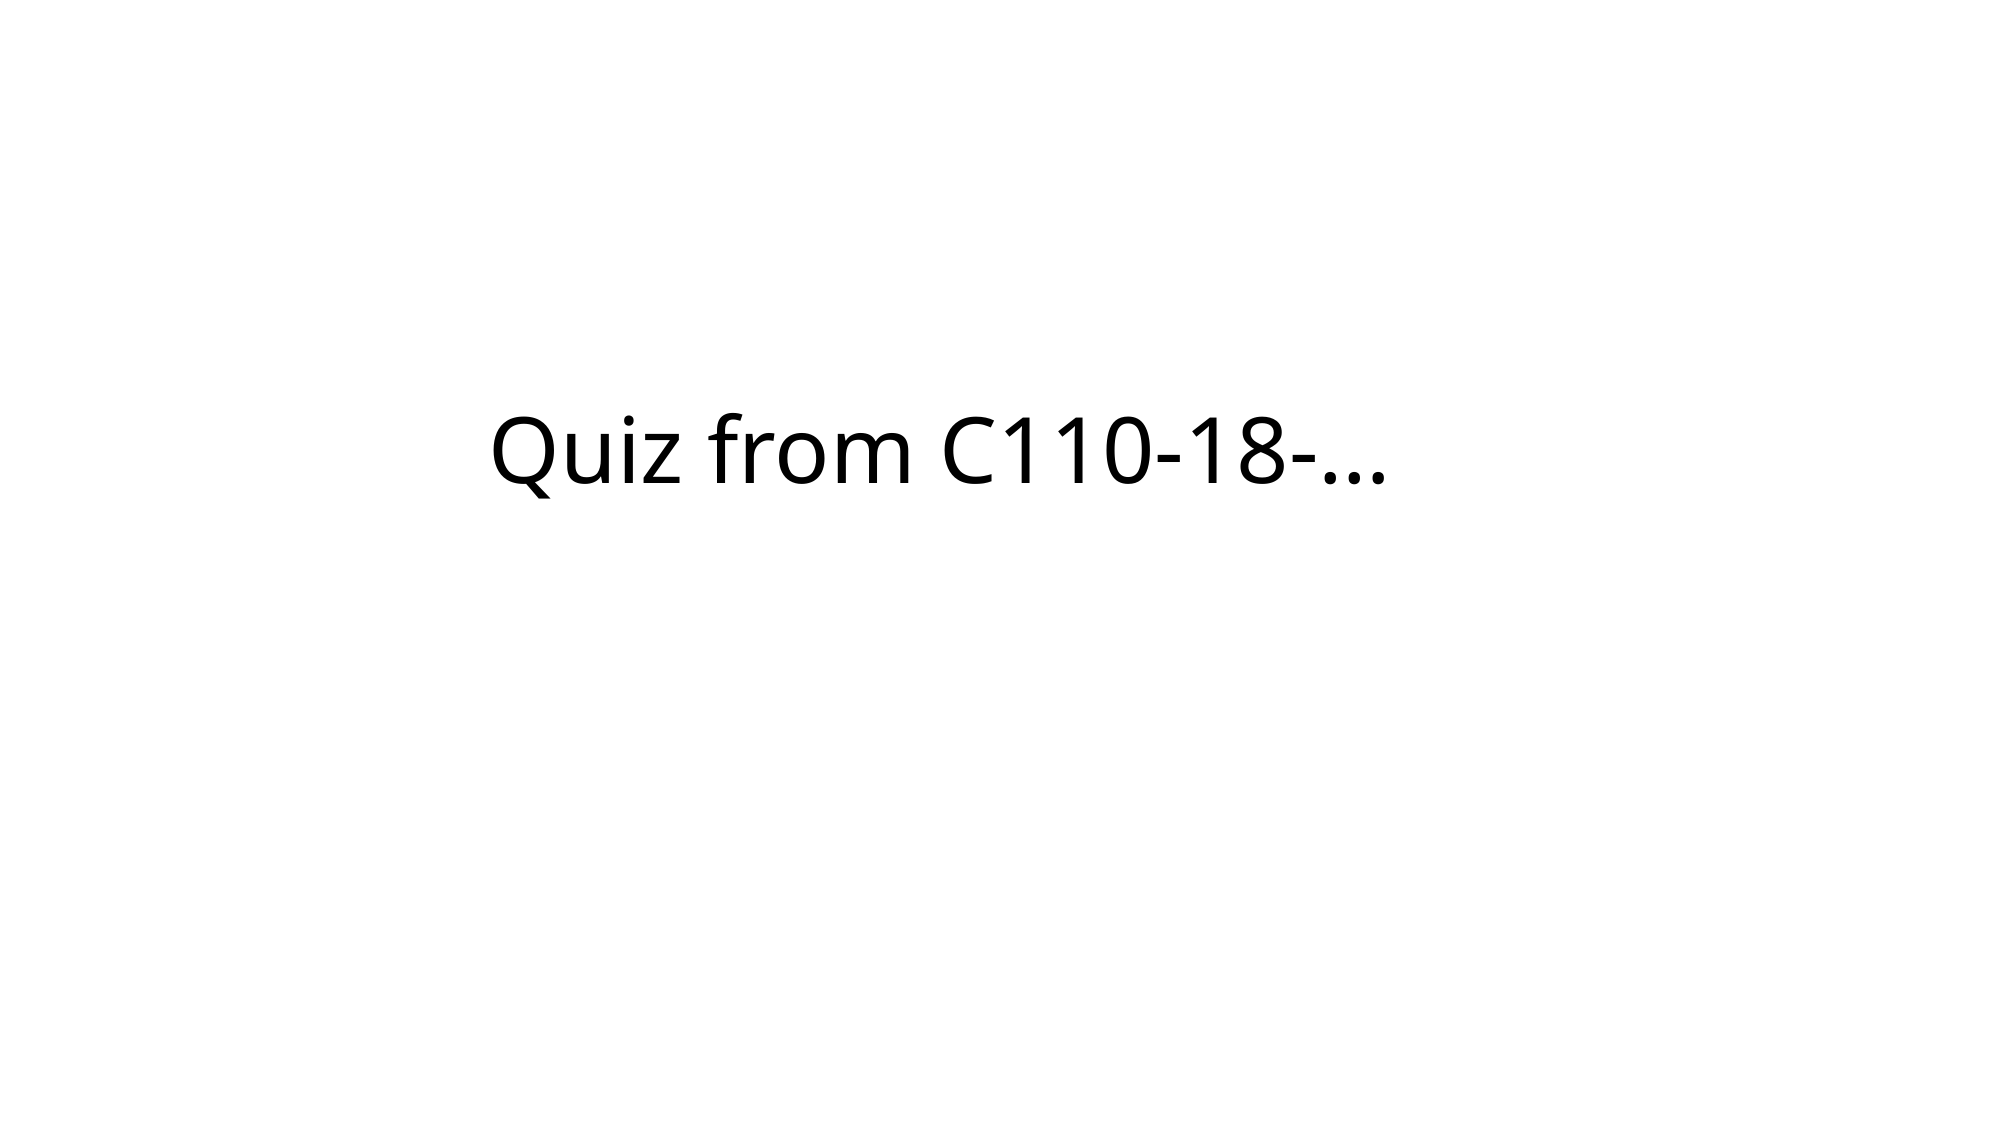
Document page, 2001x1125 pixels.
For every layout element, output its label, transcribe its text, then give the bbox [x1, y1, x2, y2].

title Quiz from C110-18-… [450, 345, 1504, 563]
